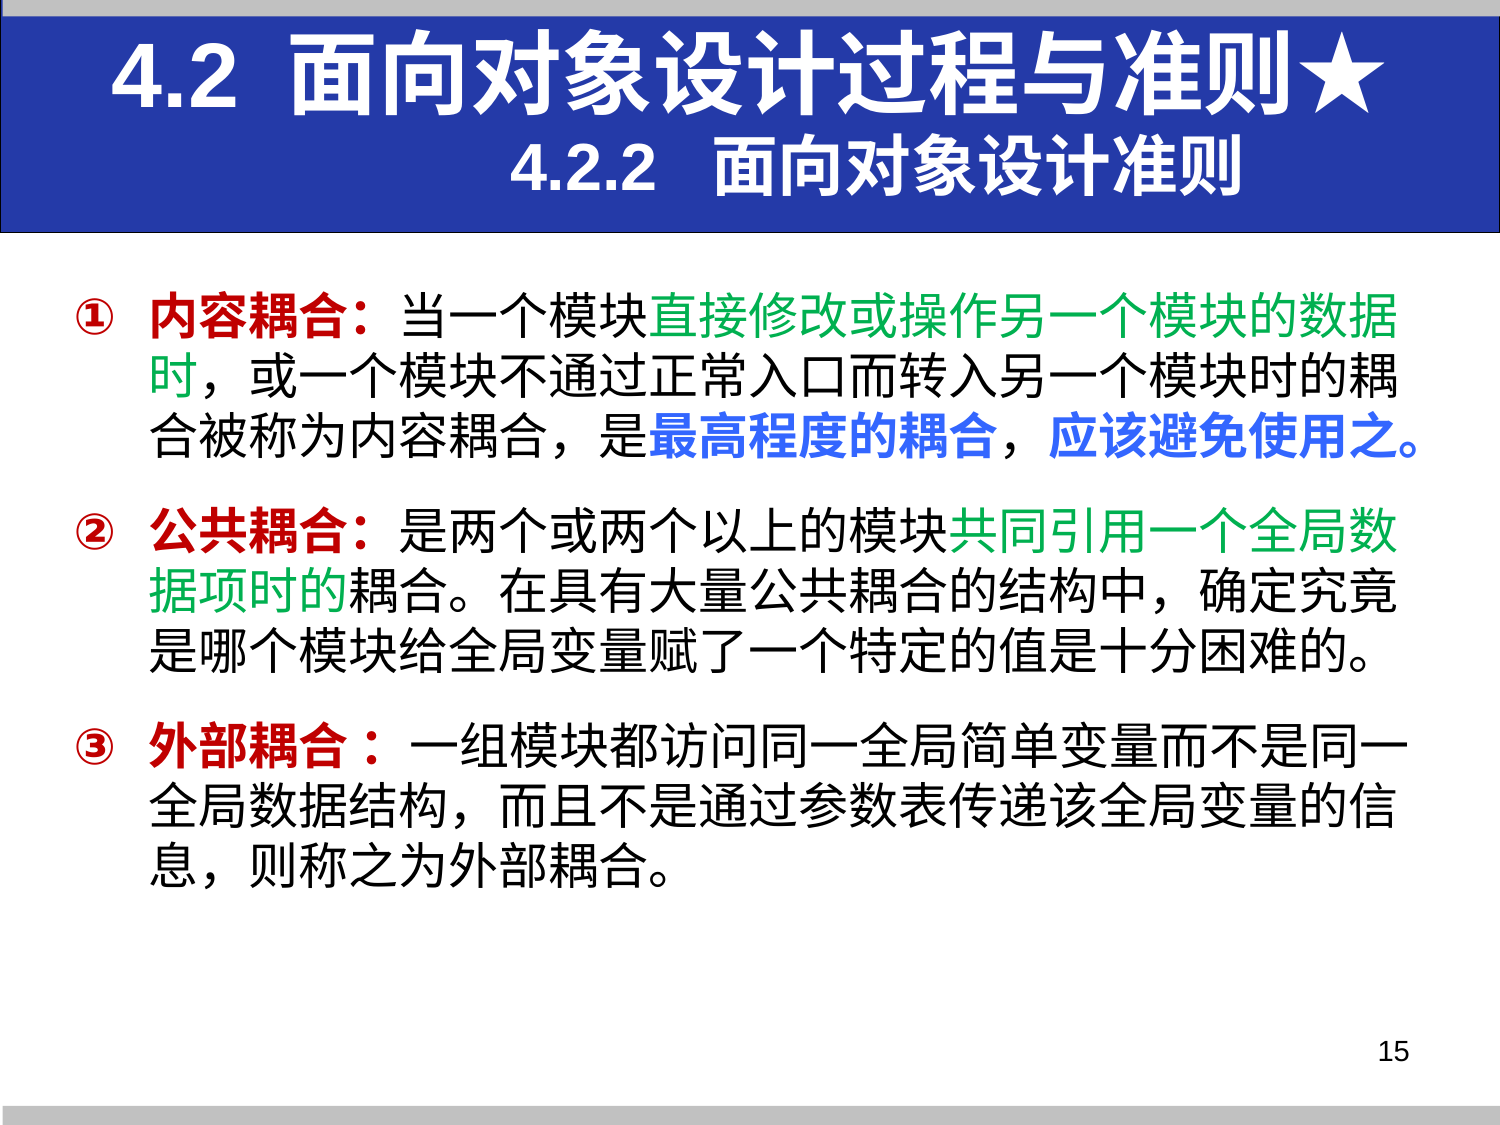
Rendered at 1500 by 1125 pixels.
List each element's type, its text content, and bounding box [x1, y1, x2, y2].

list 内容耦合：当一个模块直接修改或操作另一个模块的数据时，或一个模块不通过正常入口而转入另一个模块时的耦合被称为内容耦合，是最高程度的耦合，应该避免使用之。 公共耦合：是两个或两个以上的模块共同引用一个全局数据项时的耦合。在具有大量公共耦合的结构中，确定究竟是哪个模块给全局变量赋了一个特定的值是十分困难的。 外部耦合 ：一组模块都访问同一全局简单变量而不是同一全局数据结构，而且不是通过参数表传递该全局变量的信息，则称之为外部耦合。 [58, 276, 1433, 1020]
slide_number 15 [1074, 1024, 1426, 1103]
text_box 4.2 面向对象设计过程与准则★ 4.2.2 面向对象设计准则 [74, 34, 1425, 223]
